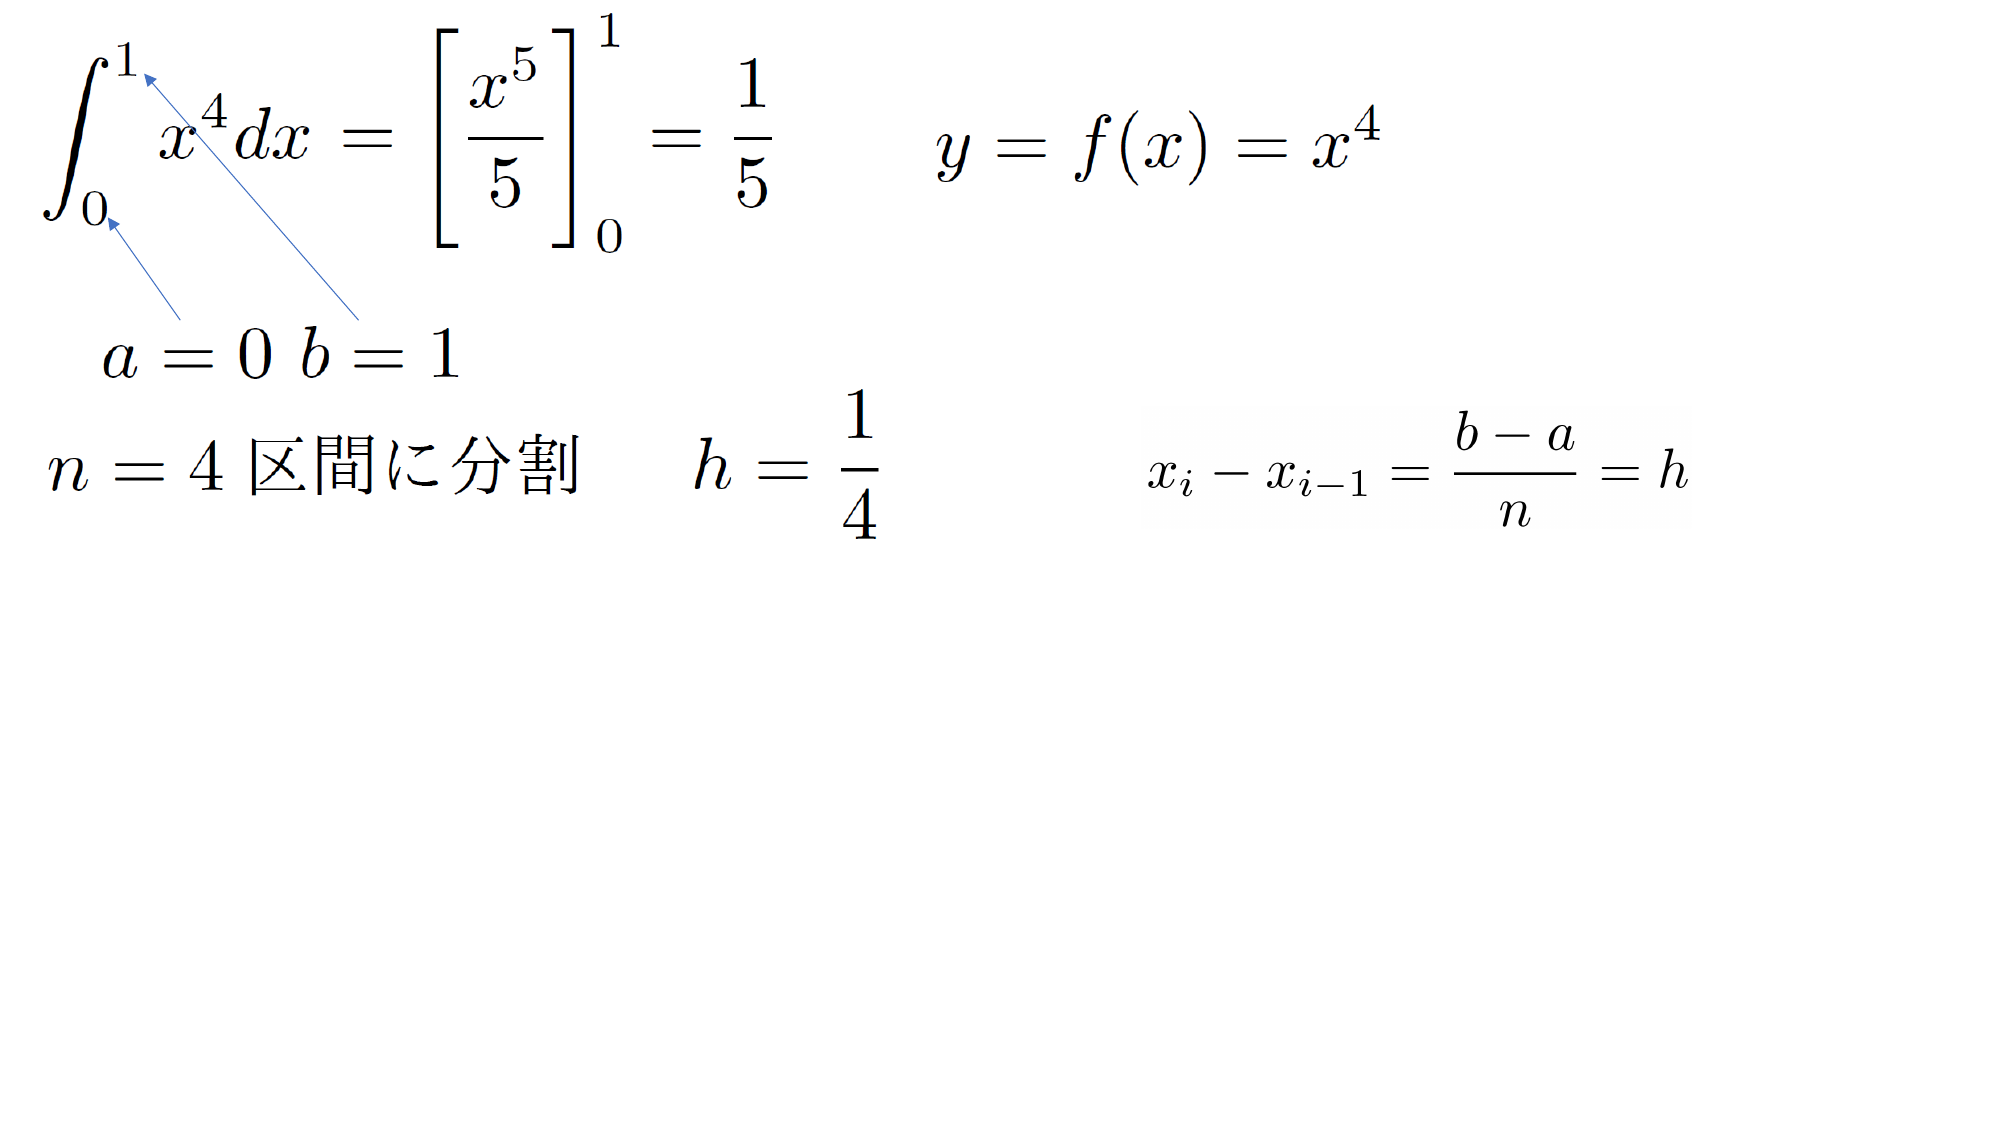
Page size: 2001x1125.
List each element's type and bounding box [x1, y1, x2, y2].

picture [687, 386, 883, 548]
text_box [107, 217, 144, 321]
text_box [144, 73, 359, 321]
picture [1141, 406, 1692, 529]
picture [41, 425, 588, 510]
picture [21, 17, 315, 245]
picture [72, 300, 494, 417]
picture [921, 78, 1384, 189]
picture [334, 0, 785, 268]
